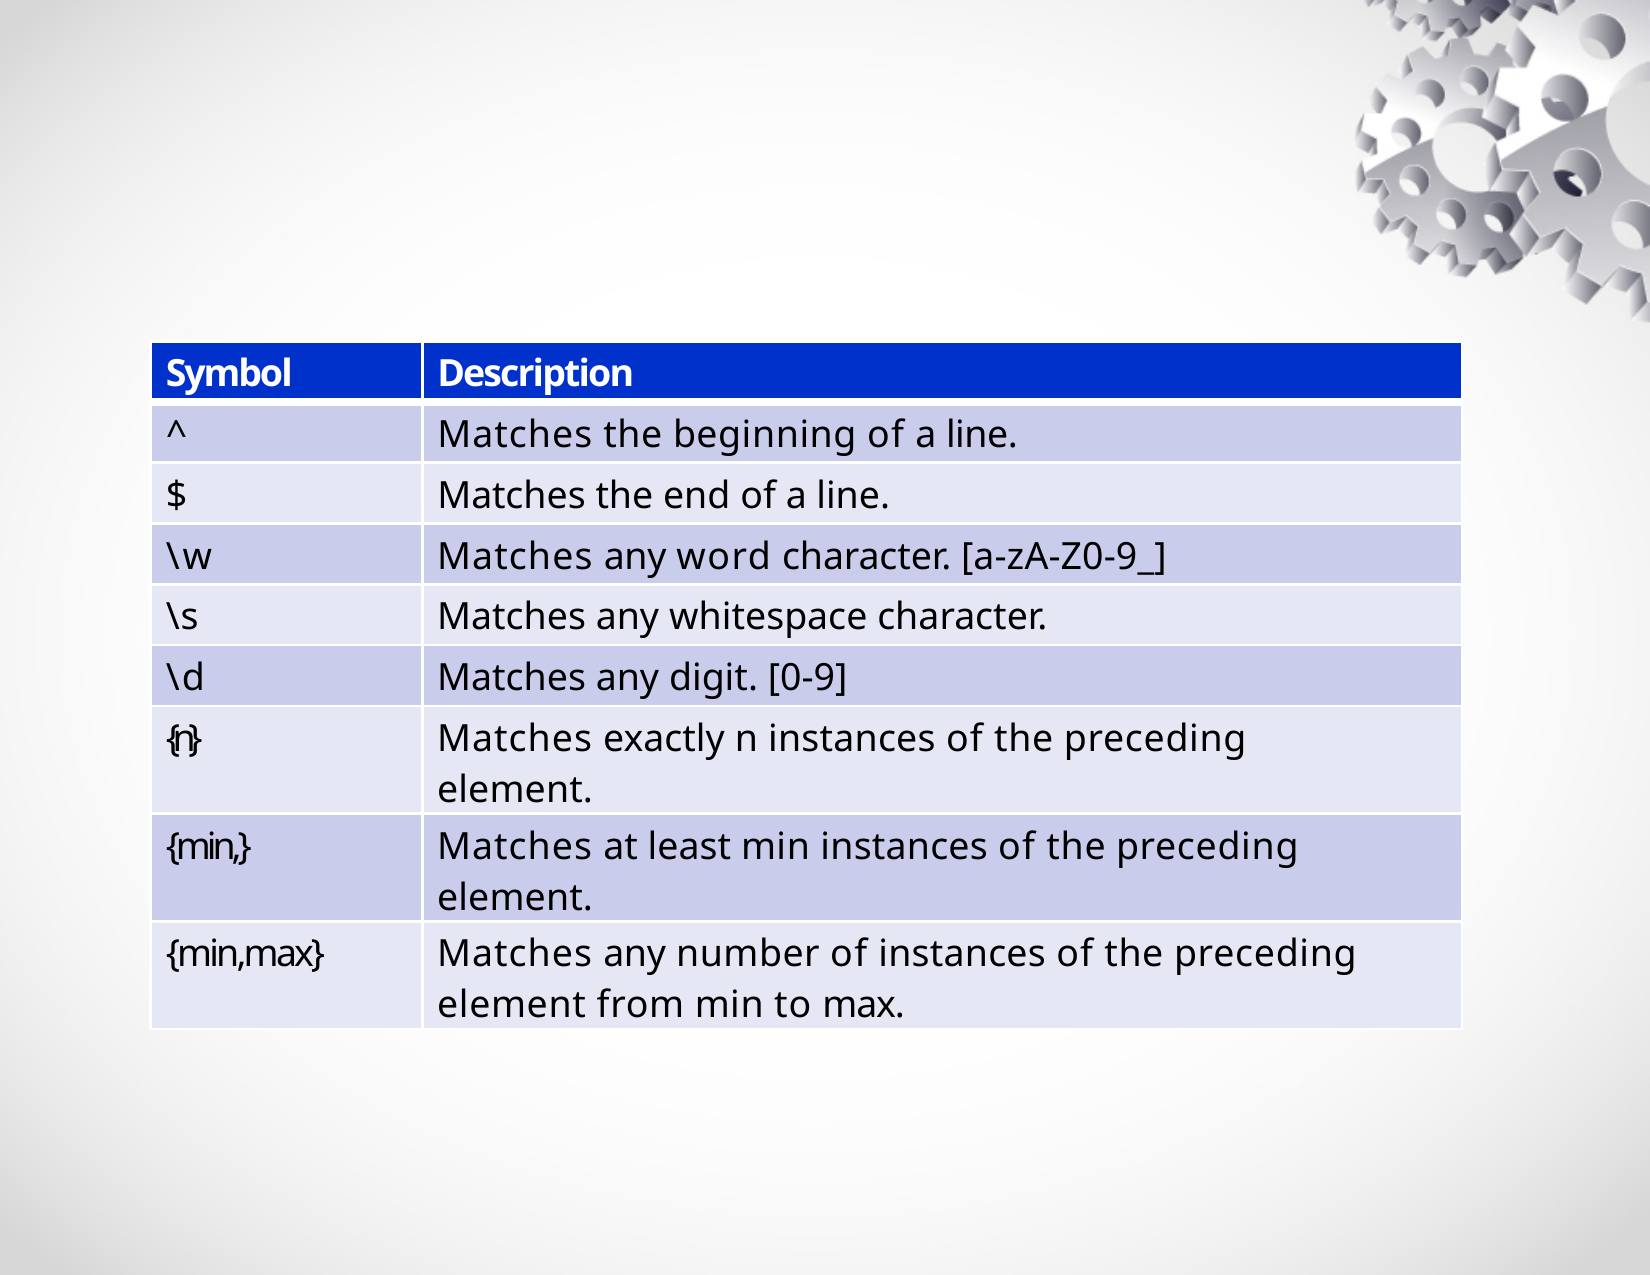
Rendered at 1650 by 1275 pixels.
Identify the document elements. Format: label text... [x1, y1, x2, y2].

table_cell Matches any word character. [a-zA-Z0-9_] [424, 525, 1461, 583]
table_cell Matches any digit. [0-9] [424, 646, 1461, 705]
table_cell \d [152, 646, 421, 705]
table_header Symbol [152, 343, 421, 398]
table_cell Matches any whitespace character. [424, 586, 1461, 644]
table_cell $ [152, 464, 421, 522]
table_cell Matches the end of a line. [424, 464, 1461, 522]
table_cell Matches exactly n instances of the preceding element. [424, 707, 1461, 812]
table_cell {min,max} [152, 923, 421, 1028]
table_cell \w [152, 525, 421, 583]
table_cell Matches any number of instances of the preceding element from min to max. [424, 923, 1461, 1028]
picture [0, 0, 1650, 1275]
table_cell Matches at least min instances of the preceding element. [424, 815, 1461, 920]
table_cell {n} [152, 707, 421, 812]
table_cell Matches the beginning of a line. [424, 406, 1461, 461]
table_cell \s [152, 586, 421, 644]
table_cell {min,} [152, 815, 421, 920]
table_header Description [424, 343, 1461, 398]
table_cell ^ [152, 406, 421, 461]
